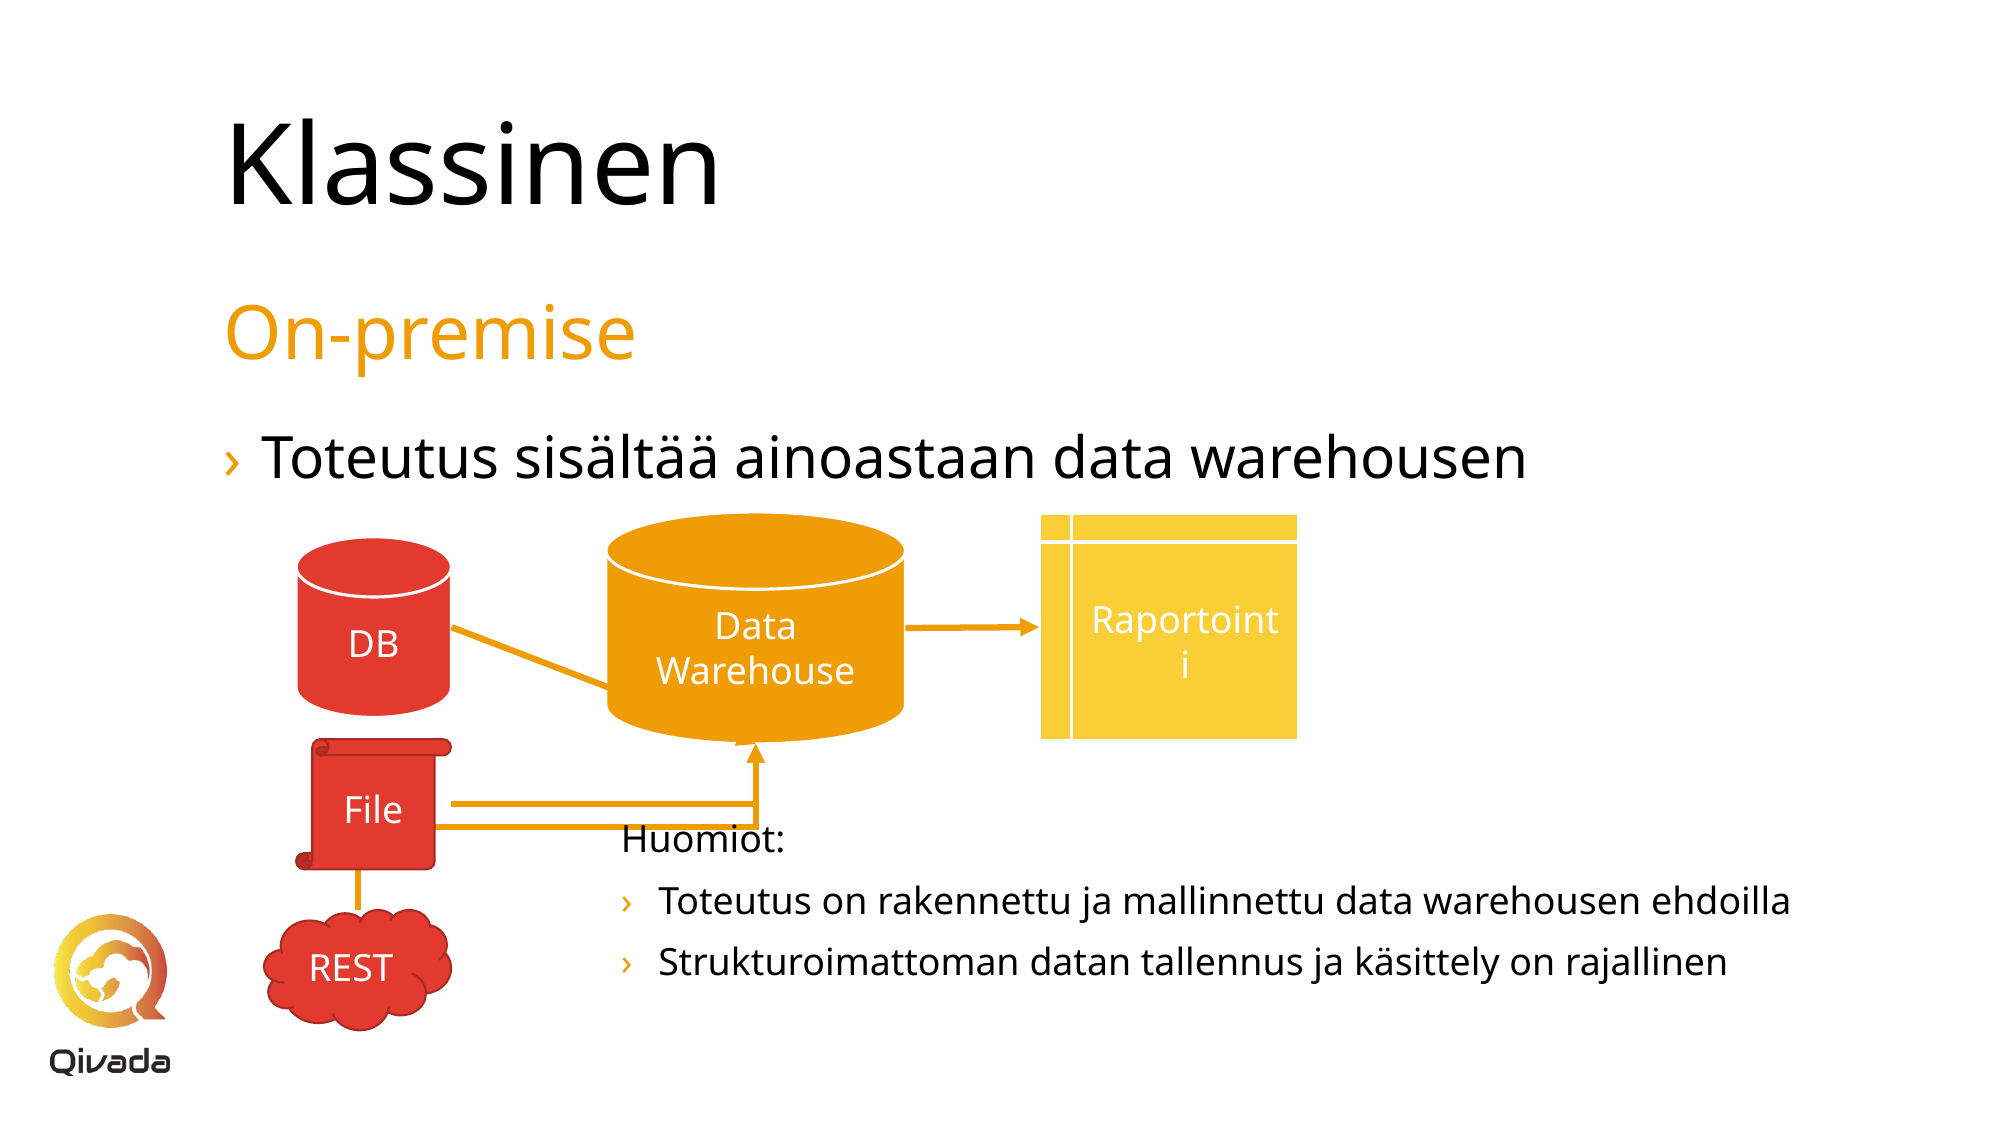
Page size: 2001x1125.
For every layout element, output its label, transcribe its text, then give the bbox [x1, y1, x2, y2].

text_box REST [262, 908, 453, 1032]
text_box Huomiot: Toteutus on rakennettu ja mallinnettu data warehousen ehdoilla Strukturoimattoman datan tallennus ja käsittely on rajallinen [605, 813, 1892, 1066]
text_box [450, 805, 606, 970]
picture [50, 914, 170, 1076]
list Toteutus sisältää ainoastaan data warehousen [208, 421, 1831, 511]
text_box Raportointi [1037, 512, 1300, 742]
text_box Data Warehouse [604, 510, 907, 746]
title Klassinen [208, 59, 1831, 276]
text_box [434, 627, 606, 805]
text_box DB [294, 535, 454, 720]
list On-premise [208, 287, 1831, 395]
text_box File [294, 738, 436, 871]
